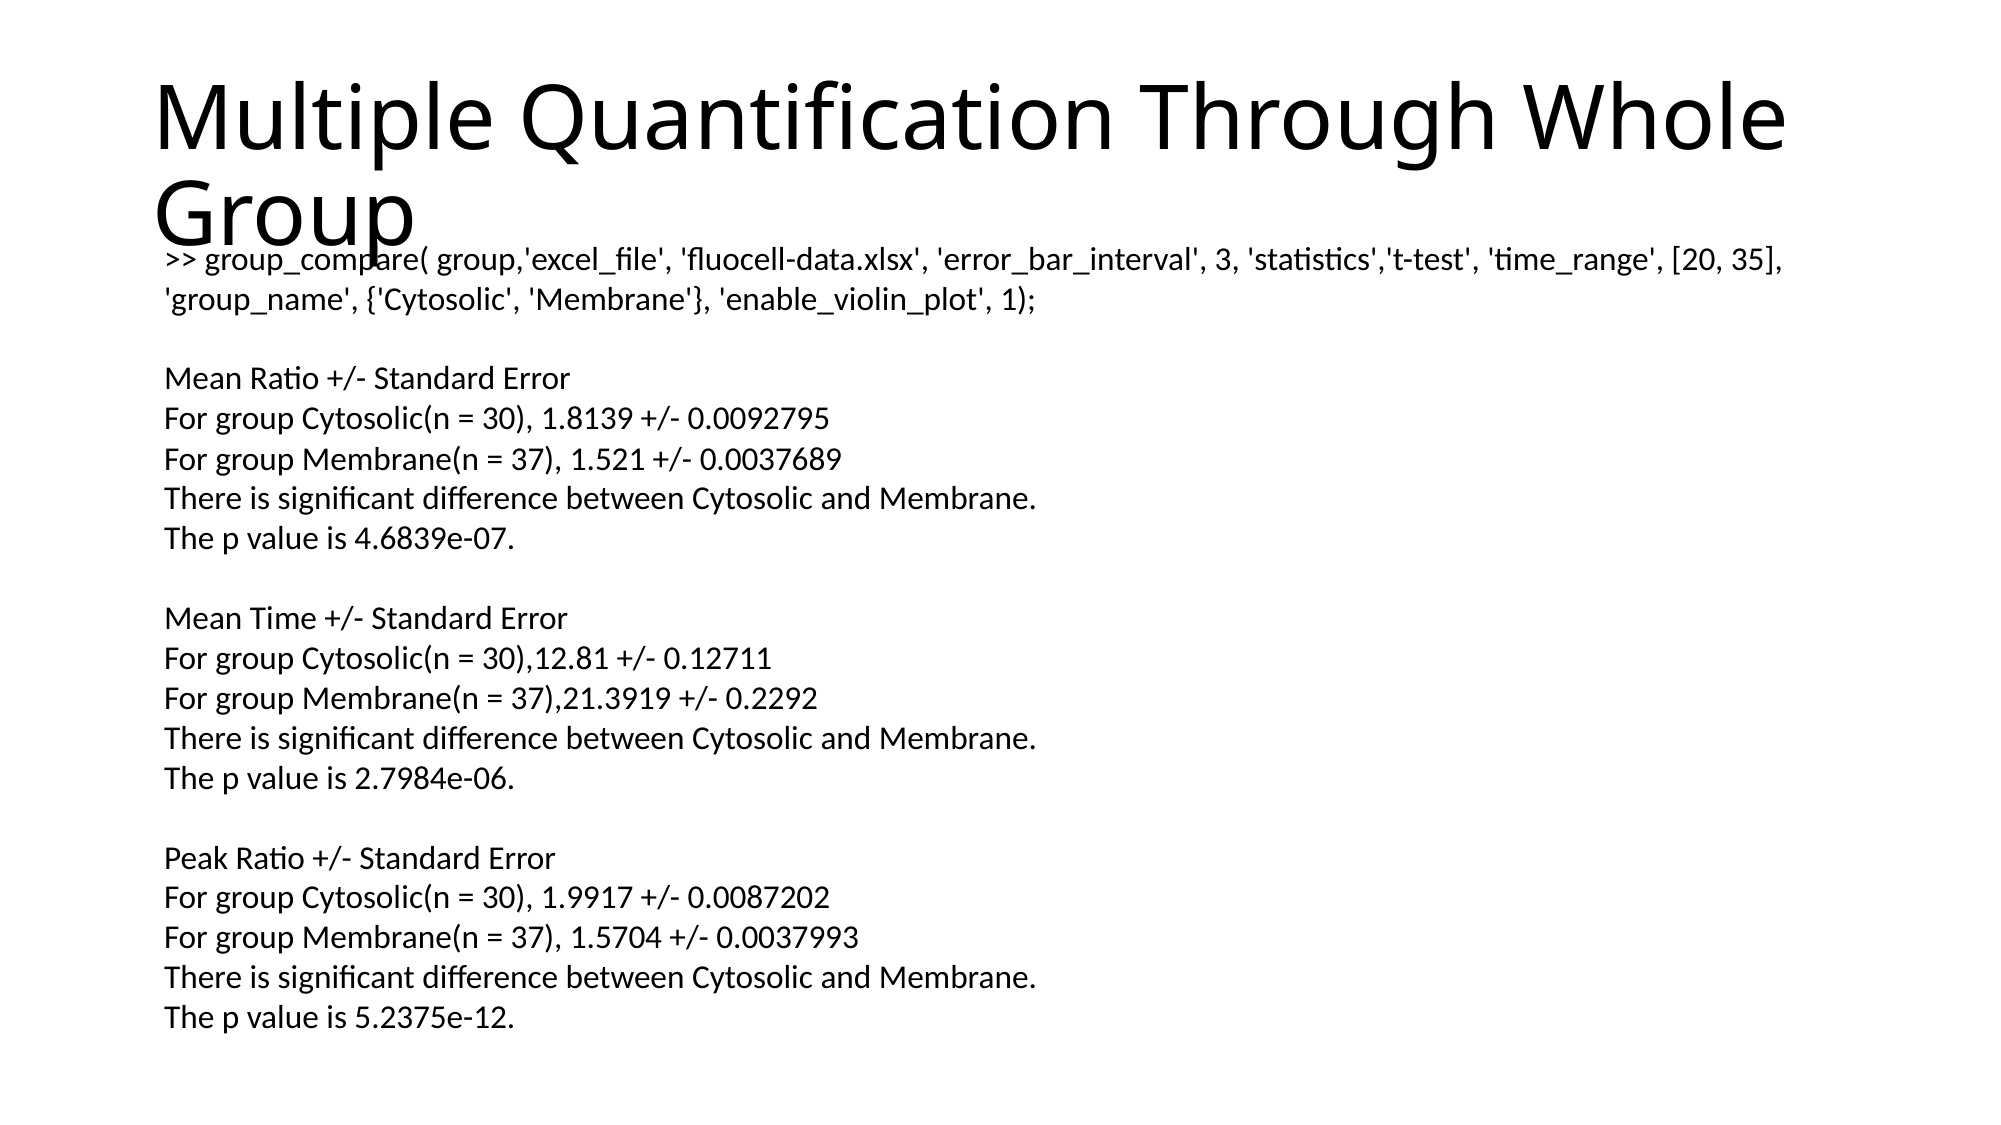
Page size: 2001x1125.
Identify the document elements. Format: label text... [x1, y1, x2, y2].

title Multiple Quantification Through Whole Group [137, 59, 1863, 278]
text_box >> group_compare( group,'excel_file', 'fluocell-data.xlsx', 'error_bar_interval', 3, 'statistics','t-test', 'time_range', [20, 35], 'group_name', {'Cytosolic', 'Membrane'}, 'enable_violin_plot', 1); Mean Ratio +/- Standard Error For group Cytosolic(n = 30), 1.8139 +/- 0.0092795 For group Membrane(n = 37), 1.521 +/- 0.0037689 There is significant difference between Cytosolic and Membrane. The p value is 4.6839e-07. Mean Time +/- Standard Error For group Cytosolic(n = 30),12.81 +/- 0.12711 For group Membrane(n = 37),21.3919 +/- 0.2292 There is significant difference between Cytosolic and Membrane. The p value is 2.7984e-06. Peak Ratio +/- Standard Error For group Cytosolic(n = 30), 1.9917 +/- 0.0087202 For group Membrane(n = 37), 1.5704 +/- 0.0037993 There is significant difference between Cytosolic and Membrane. The p value is 5.2375e-12. [149, 229, 1888, 1043]
